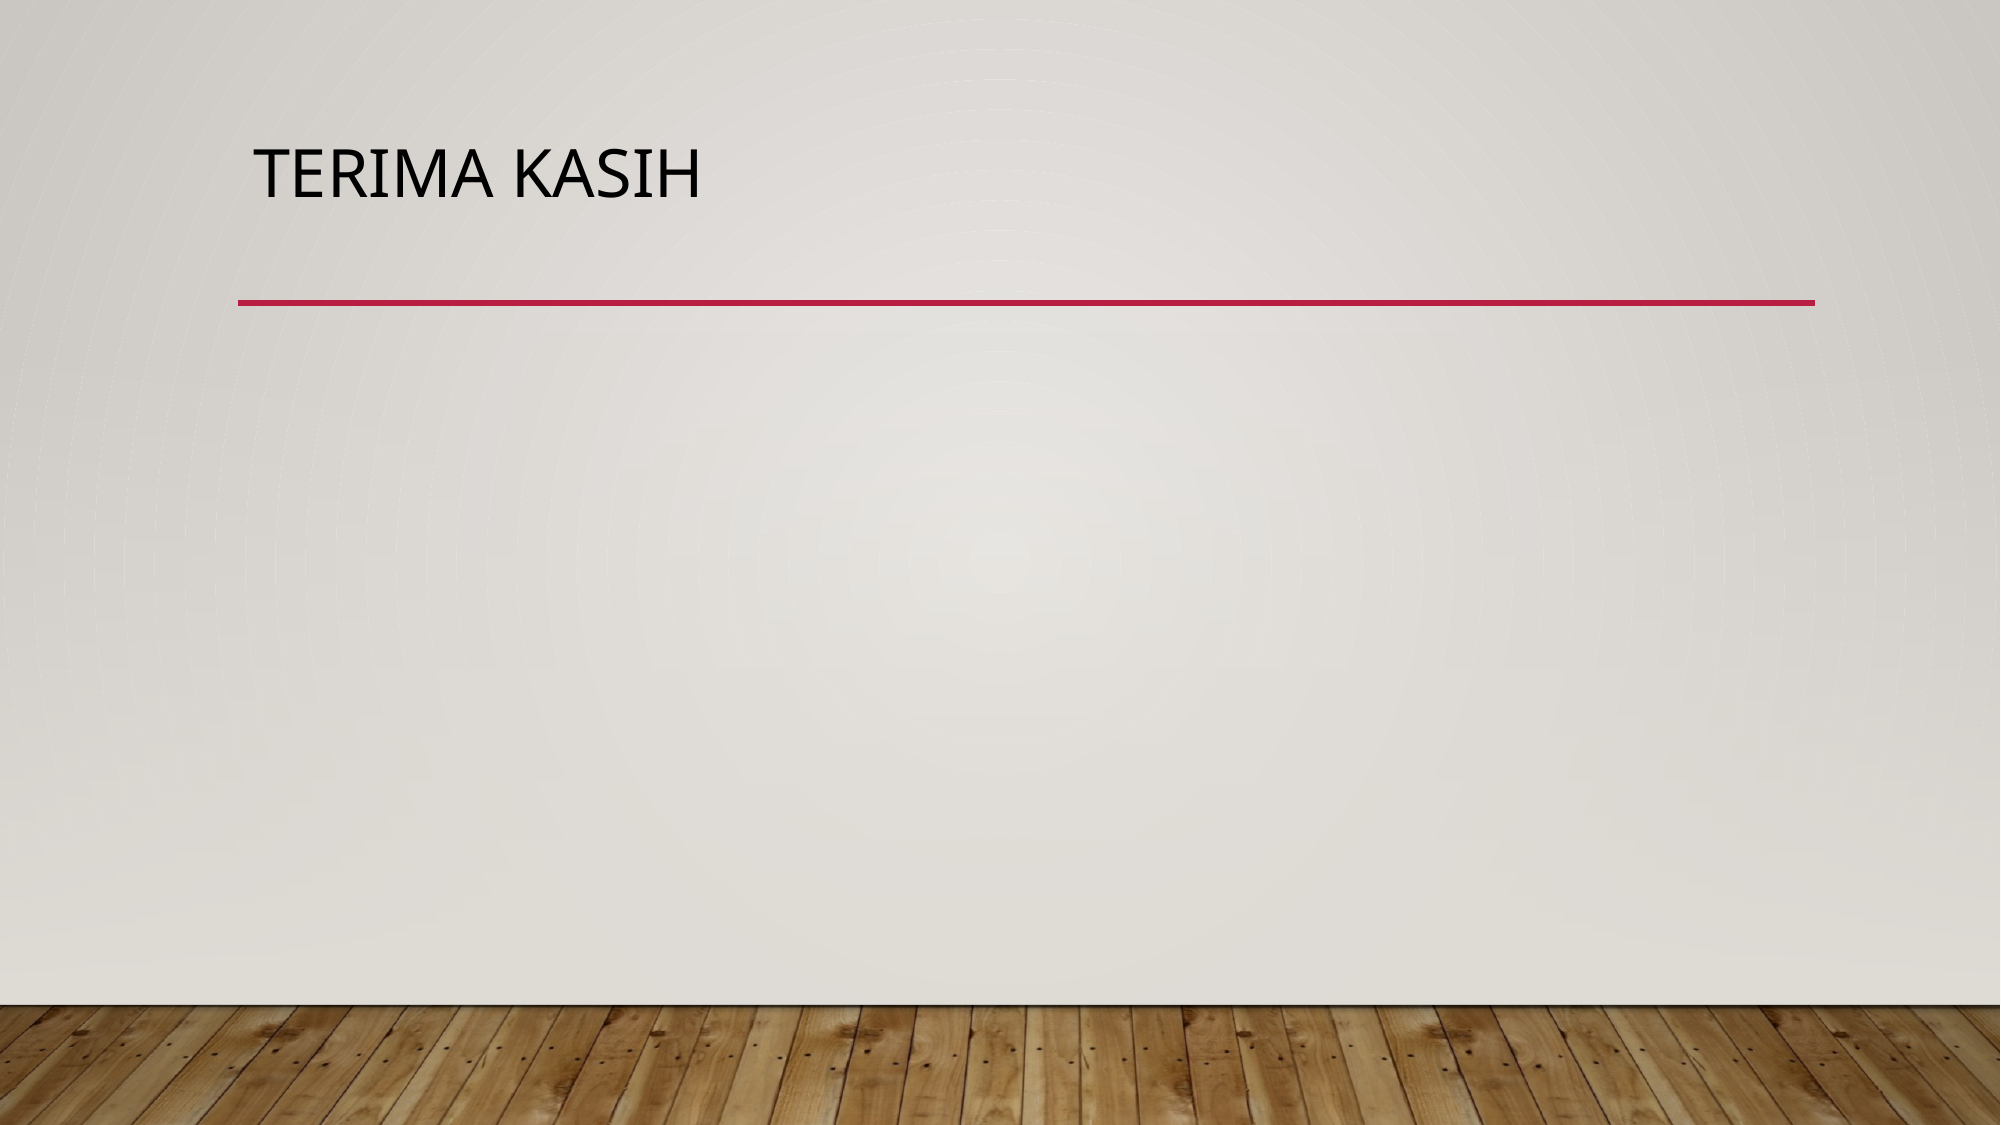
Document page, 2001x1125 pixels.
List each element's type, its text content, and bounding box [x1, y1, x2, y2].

picture [0, 1005, 2000, 1125]
title Terima kasih [238, 131, 1814, 305]
